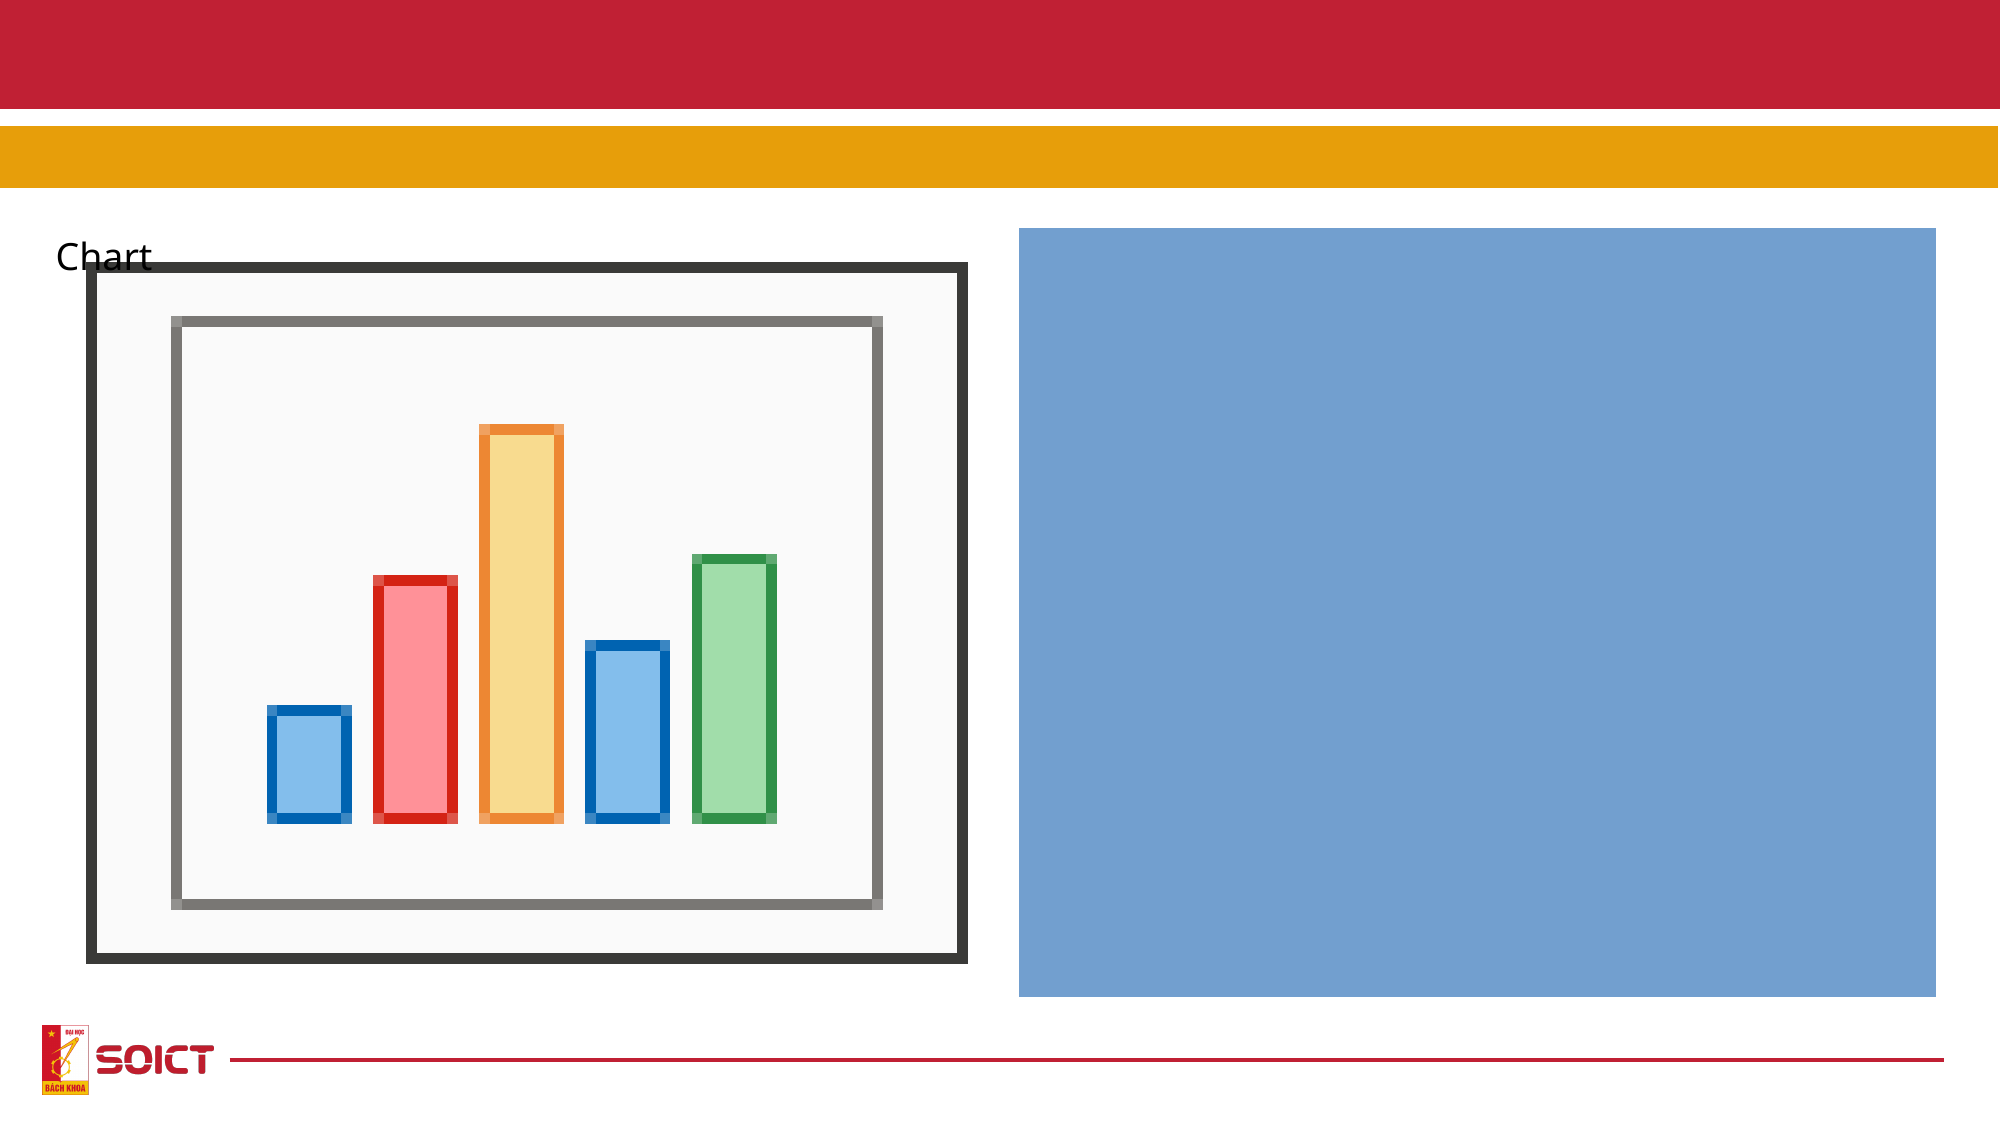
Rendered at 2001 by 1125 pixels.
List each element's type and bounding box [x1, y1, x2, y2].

picture [42, 1025, 214, 1095]
